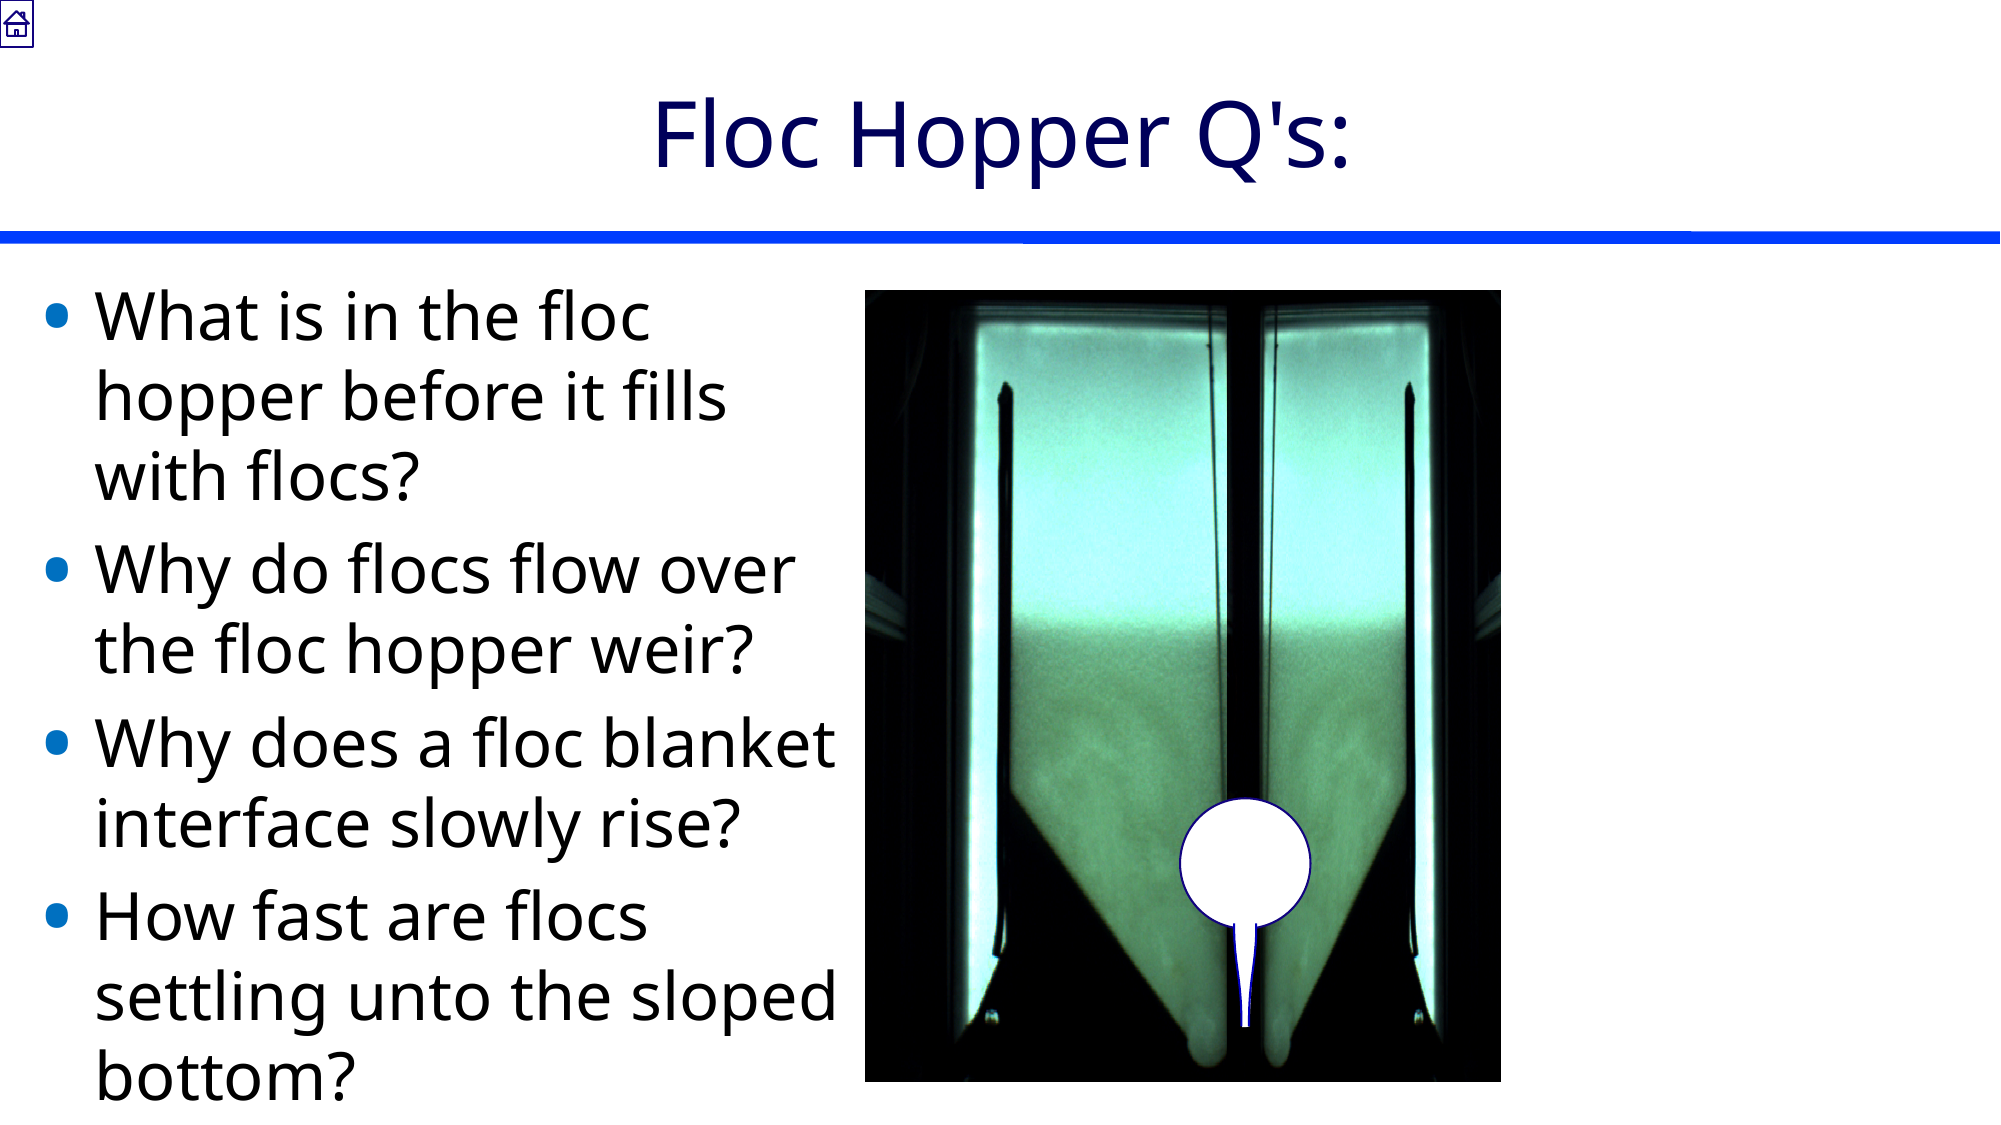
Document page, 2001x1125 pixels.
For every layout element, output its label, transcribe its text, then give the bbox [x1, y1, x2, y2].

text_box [865, 290, 1501, 1083]
title Floc Hopper Q's: [75, 37, 1930, 225]
list What is in the floc hopper before it fills with flocs? Why do flocs flow over the floc hopper weir? Why does a floc blanket interface slowly rise? How fast are flocs settling unto the sloped bottom? [23, 266, 866, 942]
